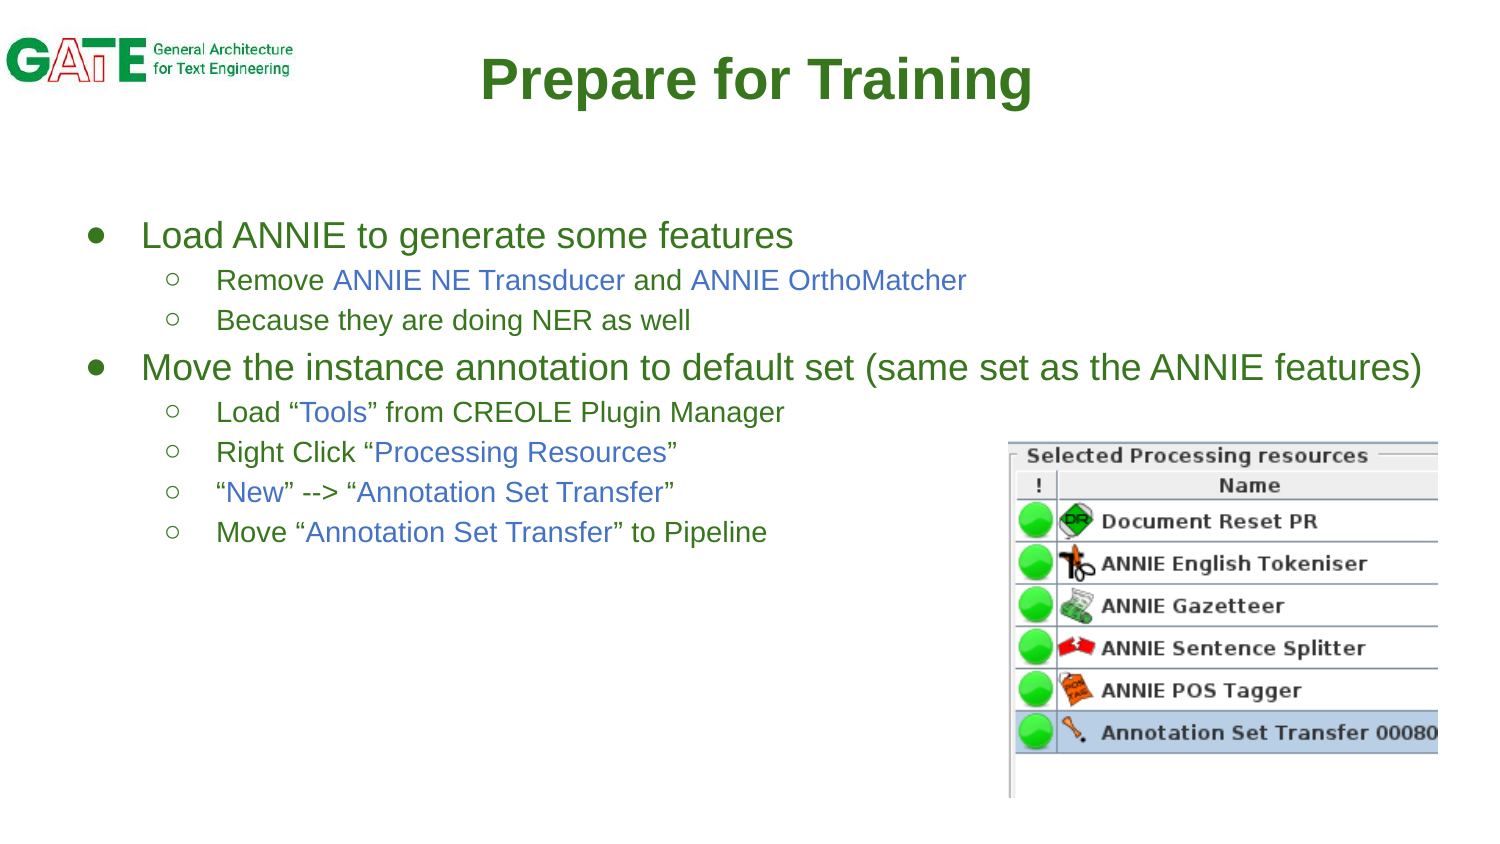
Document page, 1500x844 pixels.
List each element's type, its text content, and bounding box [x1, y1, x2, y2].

title Prepare for Training [465, 26, 1449, 121]
picture [1007, 441, 1439, 798]
picture [0, 0, 298, 120]
list Load ANNIE to generate some features Remove ANNIE NE Transducer and ANNIE OrthoMatcher Because they are doing NER as well Move the instance annotation to default set (same set as the ANNIE features) Load “Tools” from CREOLE Plugin Manager Right Click “Processing Resources” “New” --> “Annotation Set Transfer” Move “Annotation Set Transfer” to Pipeline [51, 189, 1449, 750]
